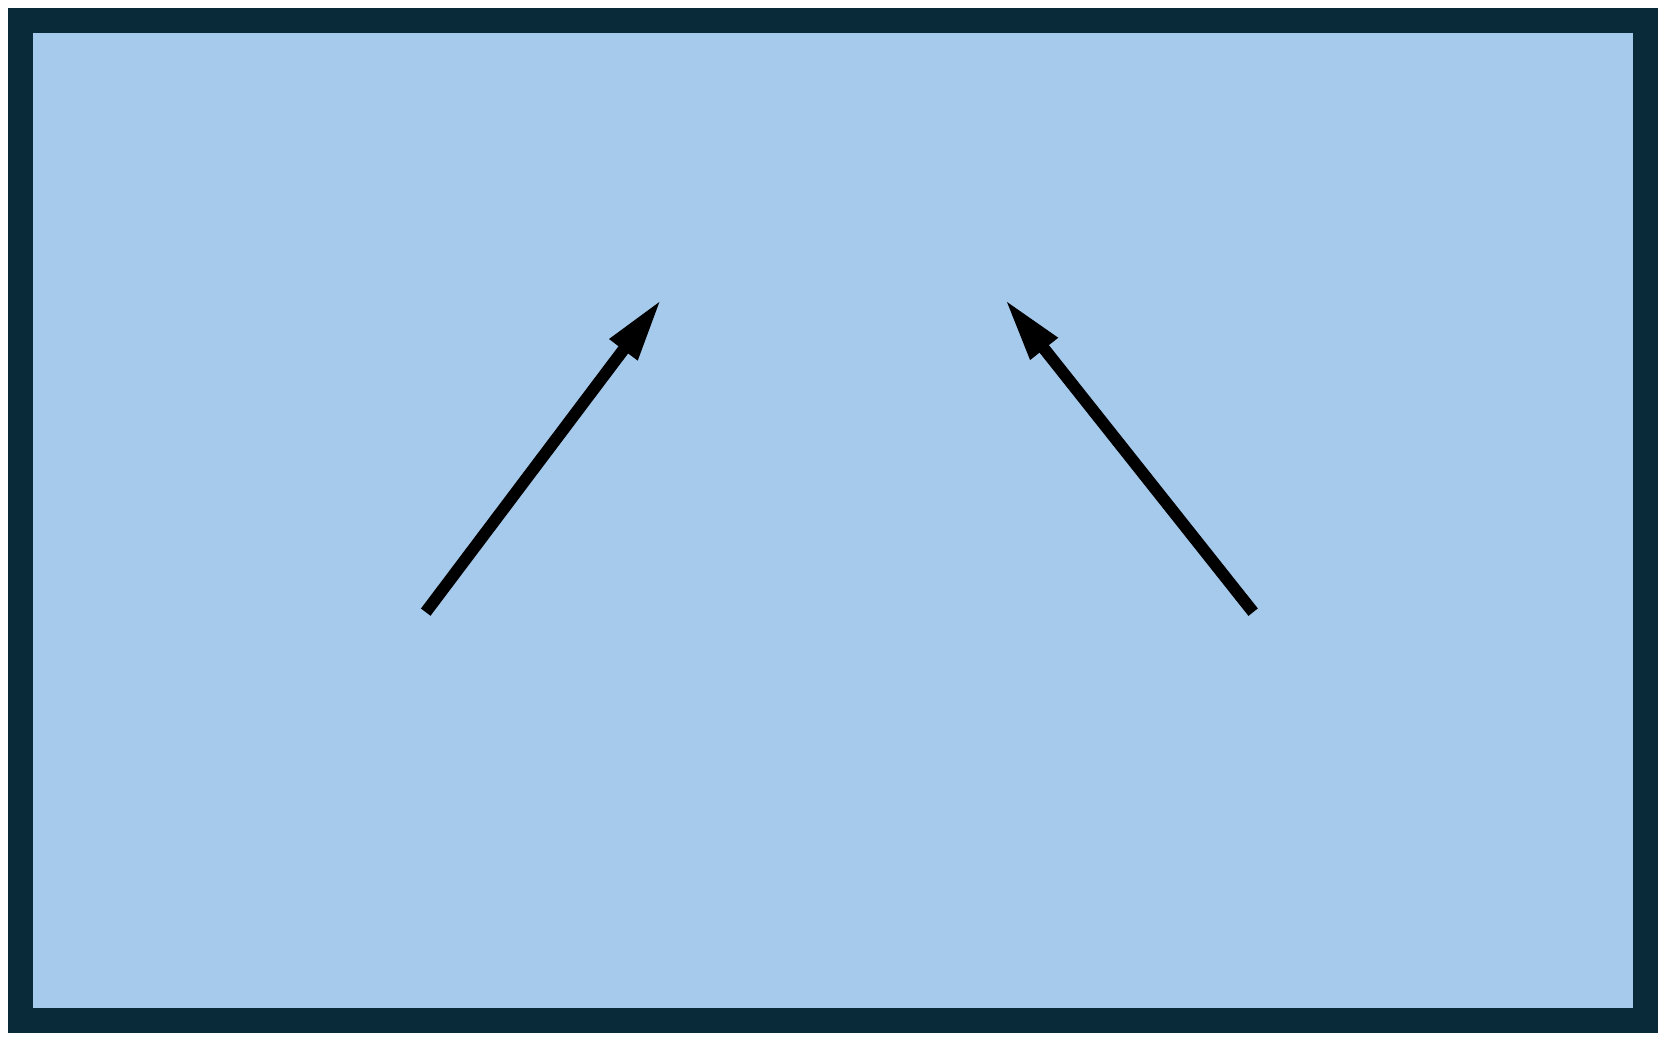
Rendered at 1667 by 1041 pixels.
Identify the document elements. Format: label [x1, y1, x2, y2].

text_box [1006, 301, 1254, 613]
text_box [425, 301, 660, 613]
text_box [19, 19, 1647, 1022]
